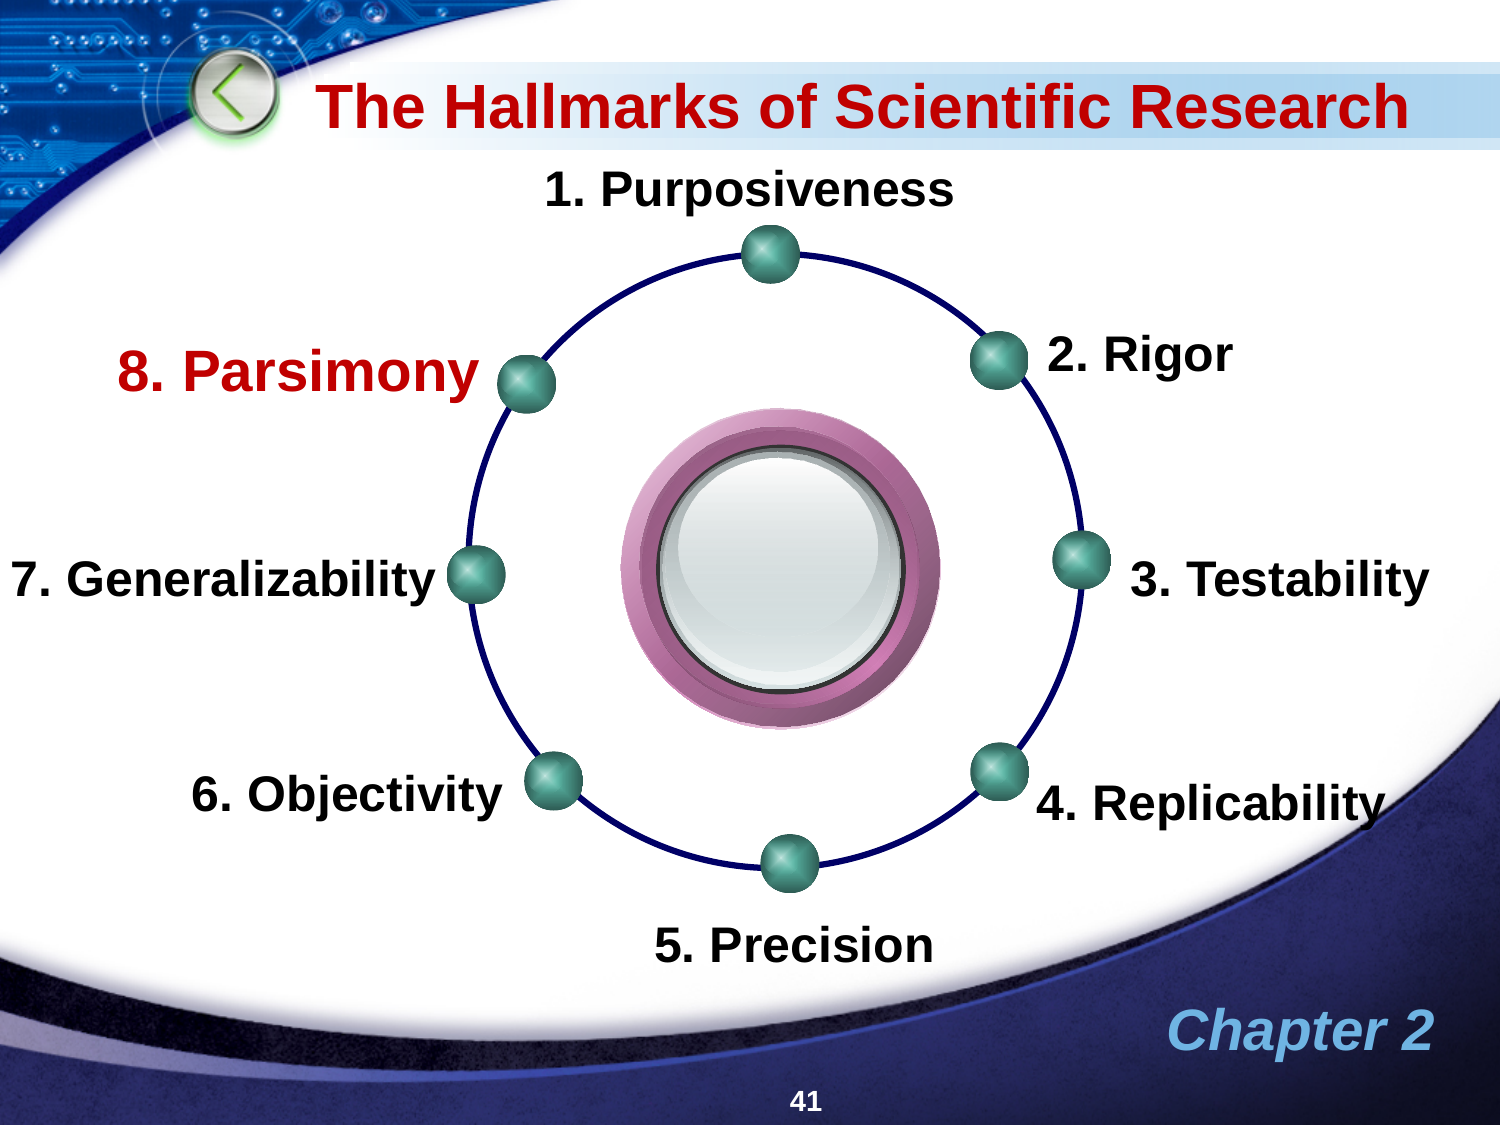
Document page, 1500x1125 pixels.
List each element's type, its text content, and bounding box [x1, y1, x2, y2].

title The Hallmarks of Scientific Research [300, 57, 1438, 147]
slide_number 41 [487, 1074, 838, 1113]
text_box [0, 148, 1448, 981]
picture [0, 0, 1500, 148]
picture [0, 150, 1500, 1125]
